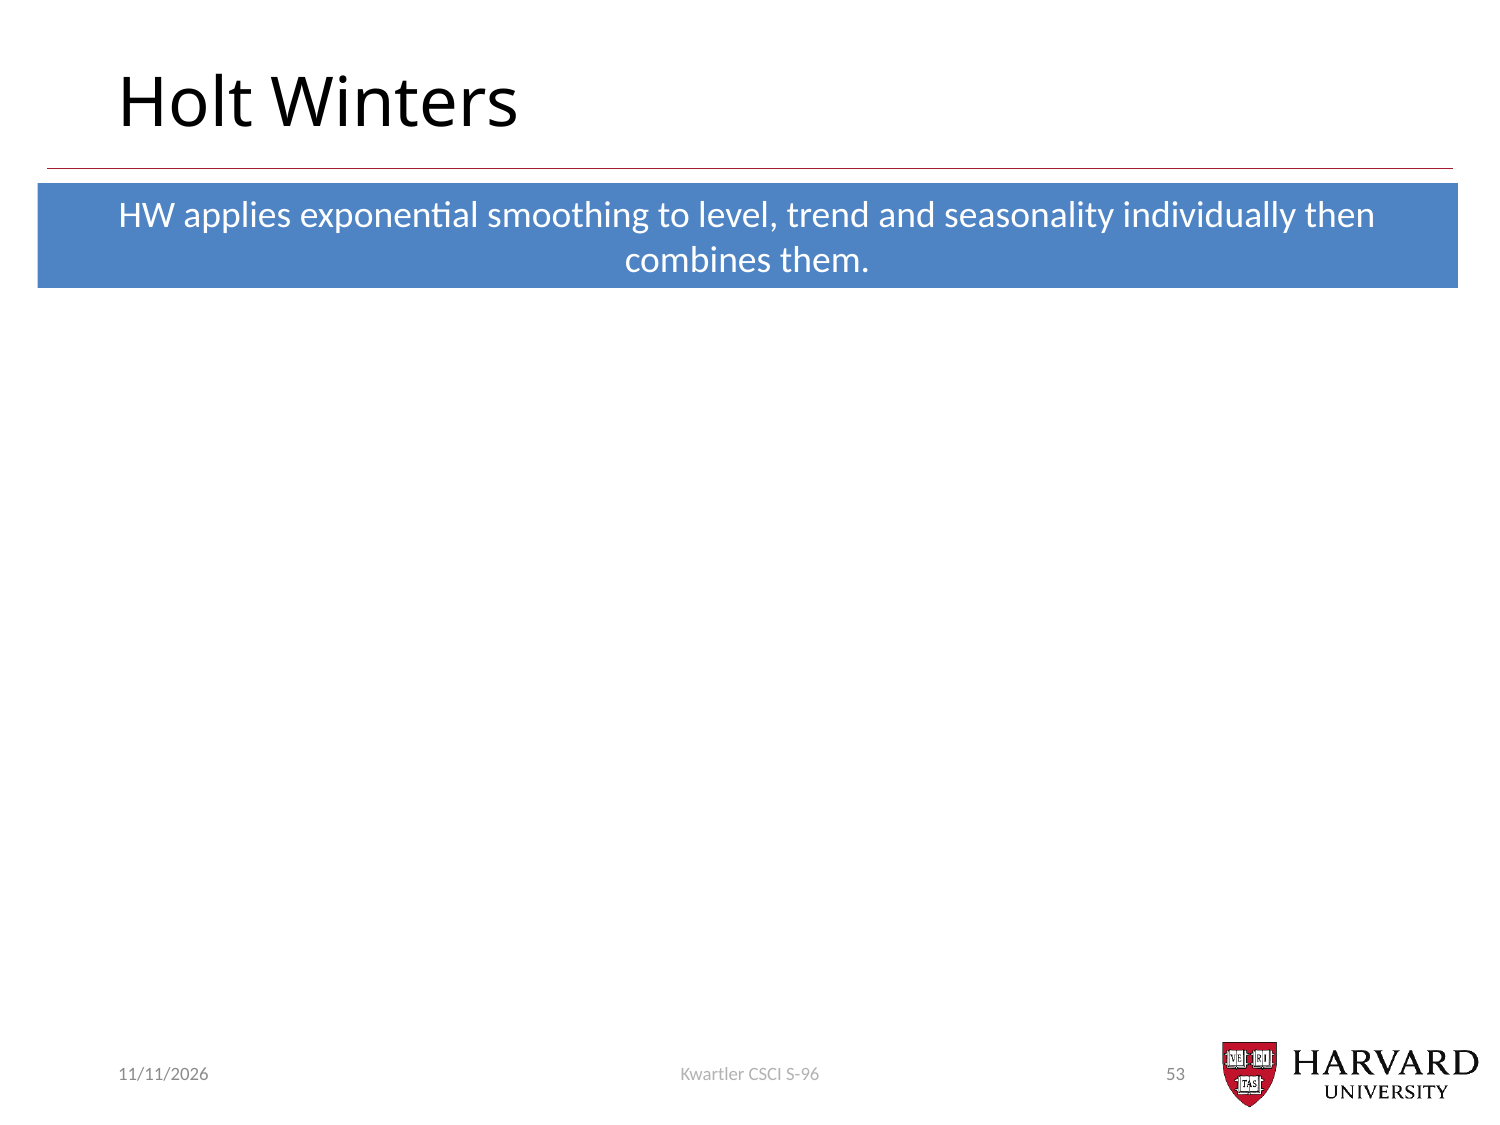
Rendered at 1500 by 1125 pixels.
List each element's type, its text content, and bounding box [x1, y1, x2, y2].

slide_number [103, 1042, 441, 1103]
text_box HW applies exponential smoothing to level, trend and seasonality individually then combines them. [37, 183, 1458, 288]
picture [1200, 1024, 1500, 1125]
footer Kwartler CSCI S-96 [496, 1042, 1004, 1103]
slide_number 53 [1059, 1042, 1200, 1103]
title Holt Winters [103, 59, 1397, 157]
